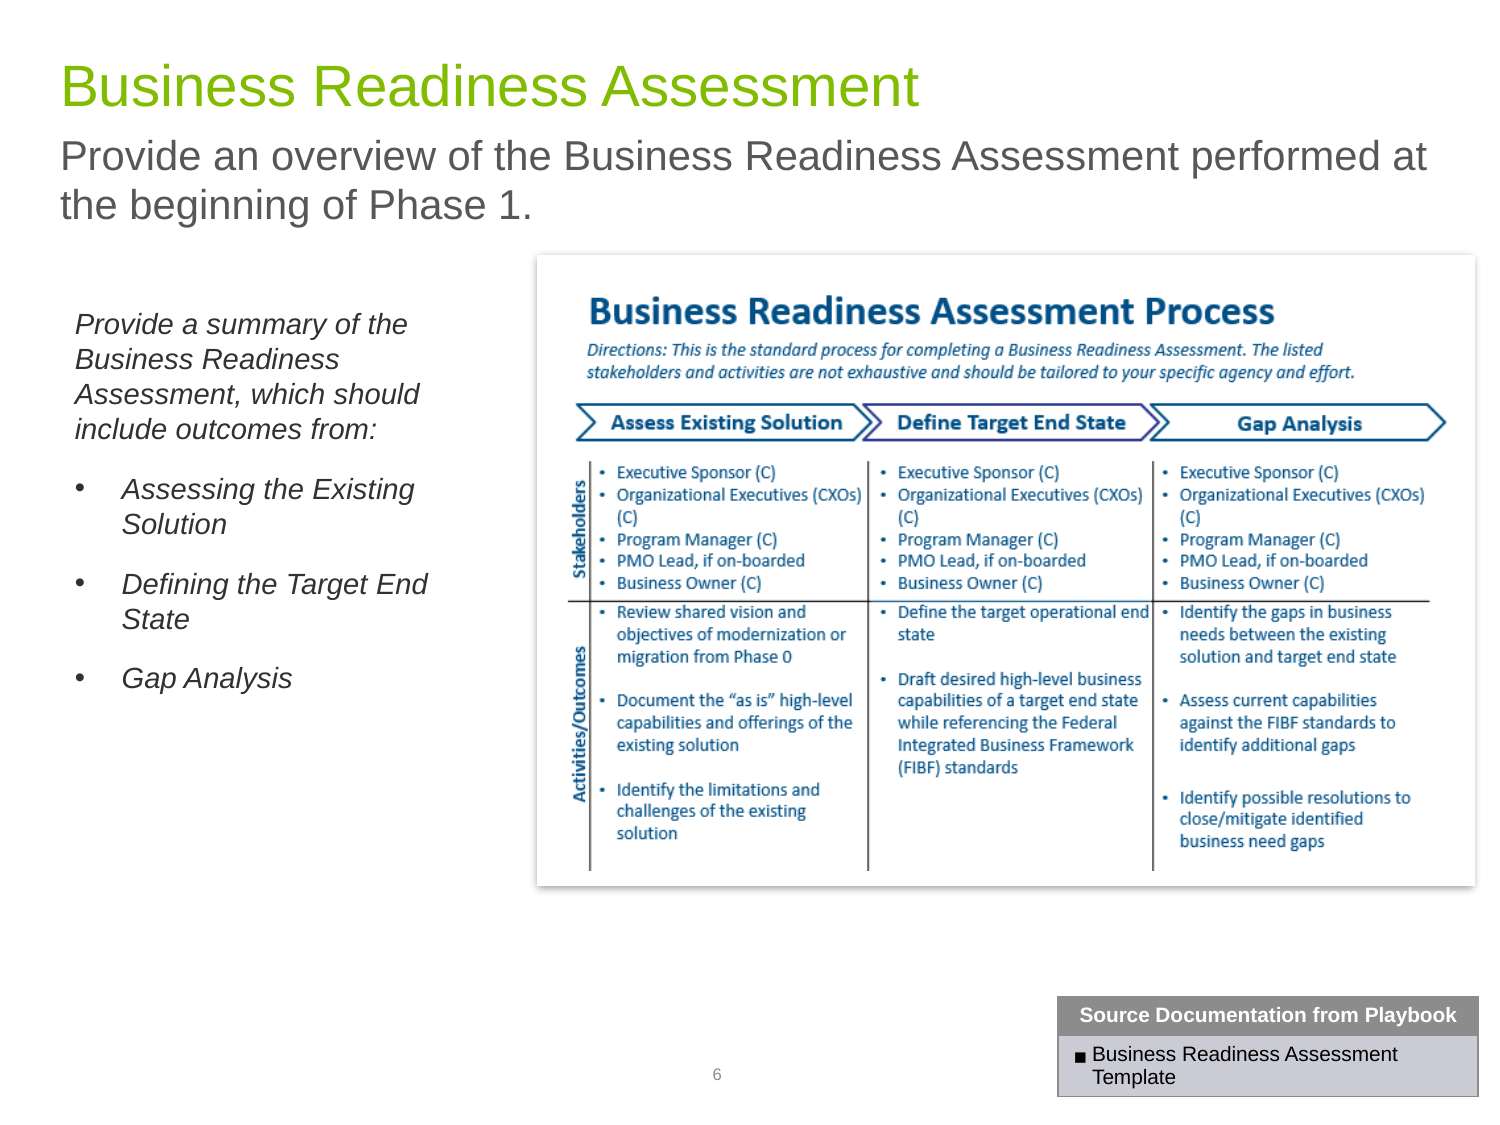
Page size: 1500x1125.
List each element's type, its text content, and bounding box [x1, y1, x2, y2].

title Business Readiness Assessment [60, 48, 1440, 126]
list Provide an overview of the Business Readiness Assessment performed at the beginning of Phase 1. [60, 128, 1440, 332]
text_box Provide a summary of the Business Readiness Assessment, which should include outcomes from: Assessing the Existing Solution Defining the Target End State Gap Analysis [59, 297, 513, 703]
picture [551, 269, 1461, 872]
table_cell Business Readiness Assessment Template [1059, 1036, 1477, 1096]
table_header Source Documentation from Playbook [1059, 998, 1477, 1034]
